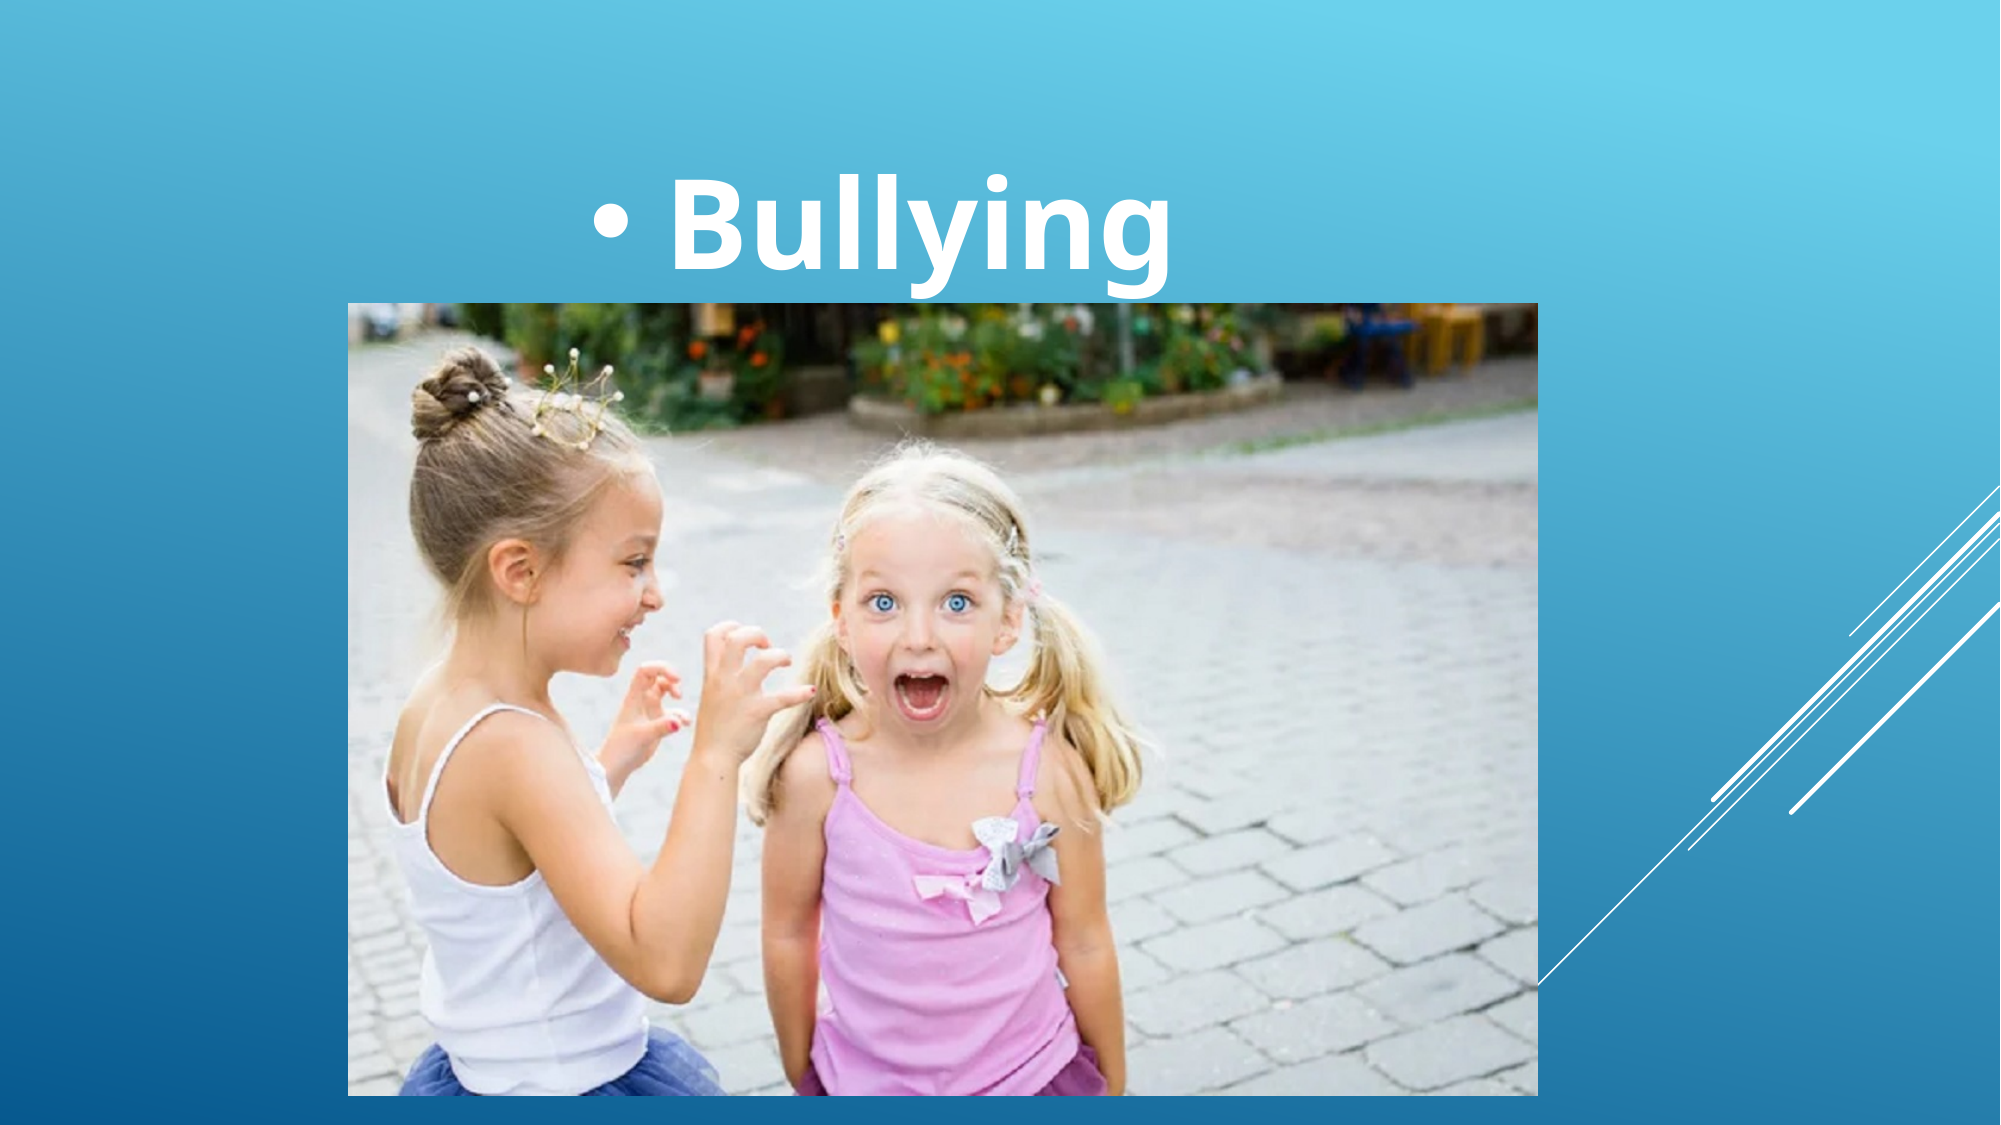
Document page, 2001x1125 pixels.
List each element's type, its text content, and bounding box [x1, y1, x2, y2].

picture [348, 303, 1539, 1096]
text_box Bullying [196, 136, 1572, 302]
